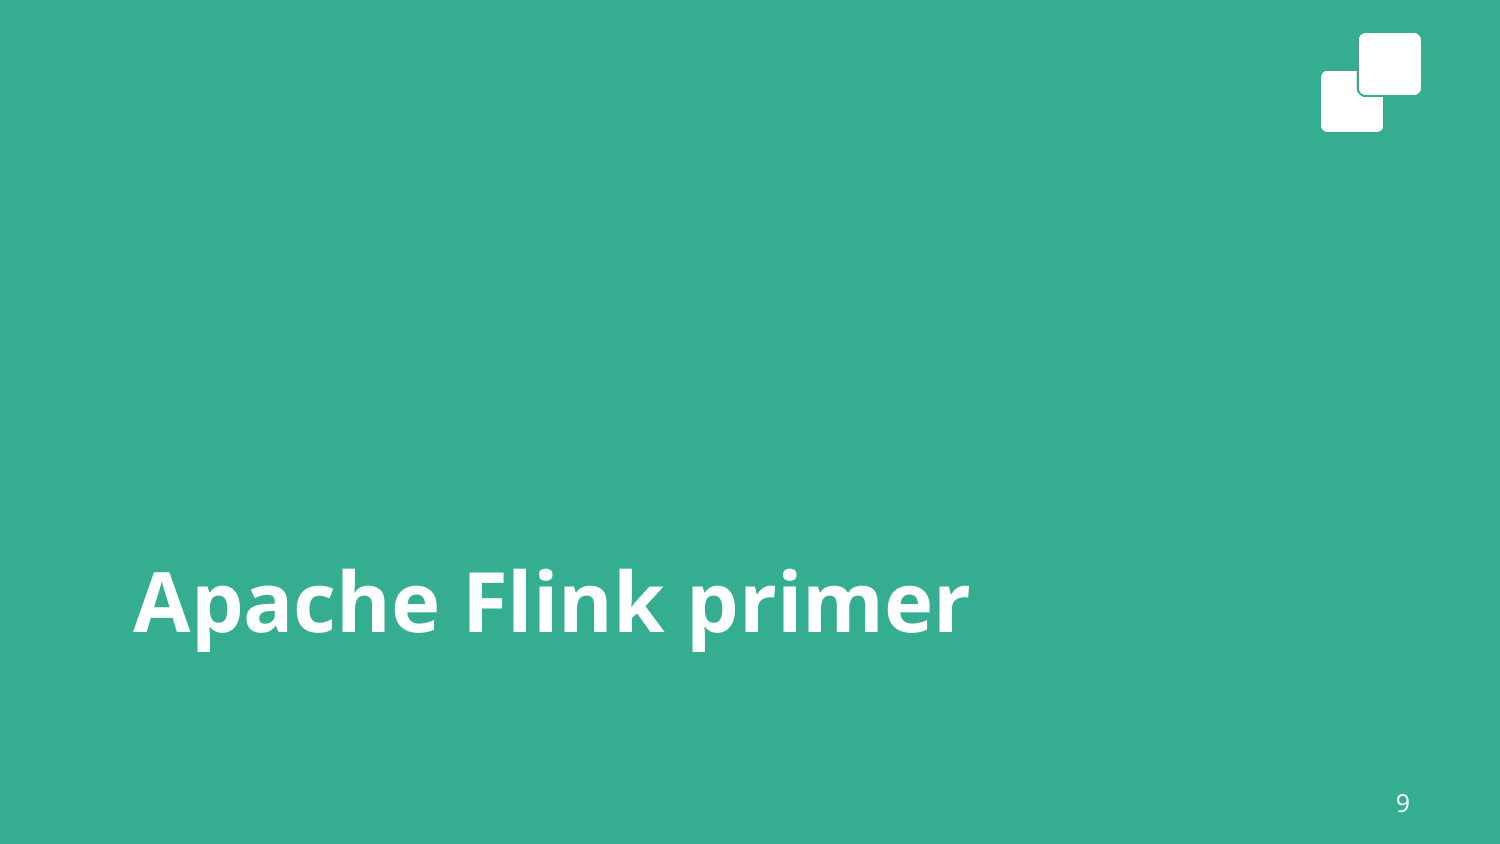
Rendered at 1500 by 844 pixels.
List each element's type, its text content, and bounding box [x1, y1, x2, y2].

picture [1321, 33, 1421, 132]
slide_number 9 [1074, 782, 1425, 827]
title Apache Flink primer [118, 542, 1394, 710]
